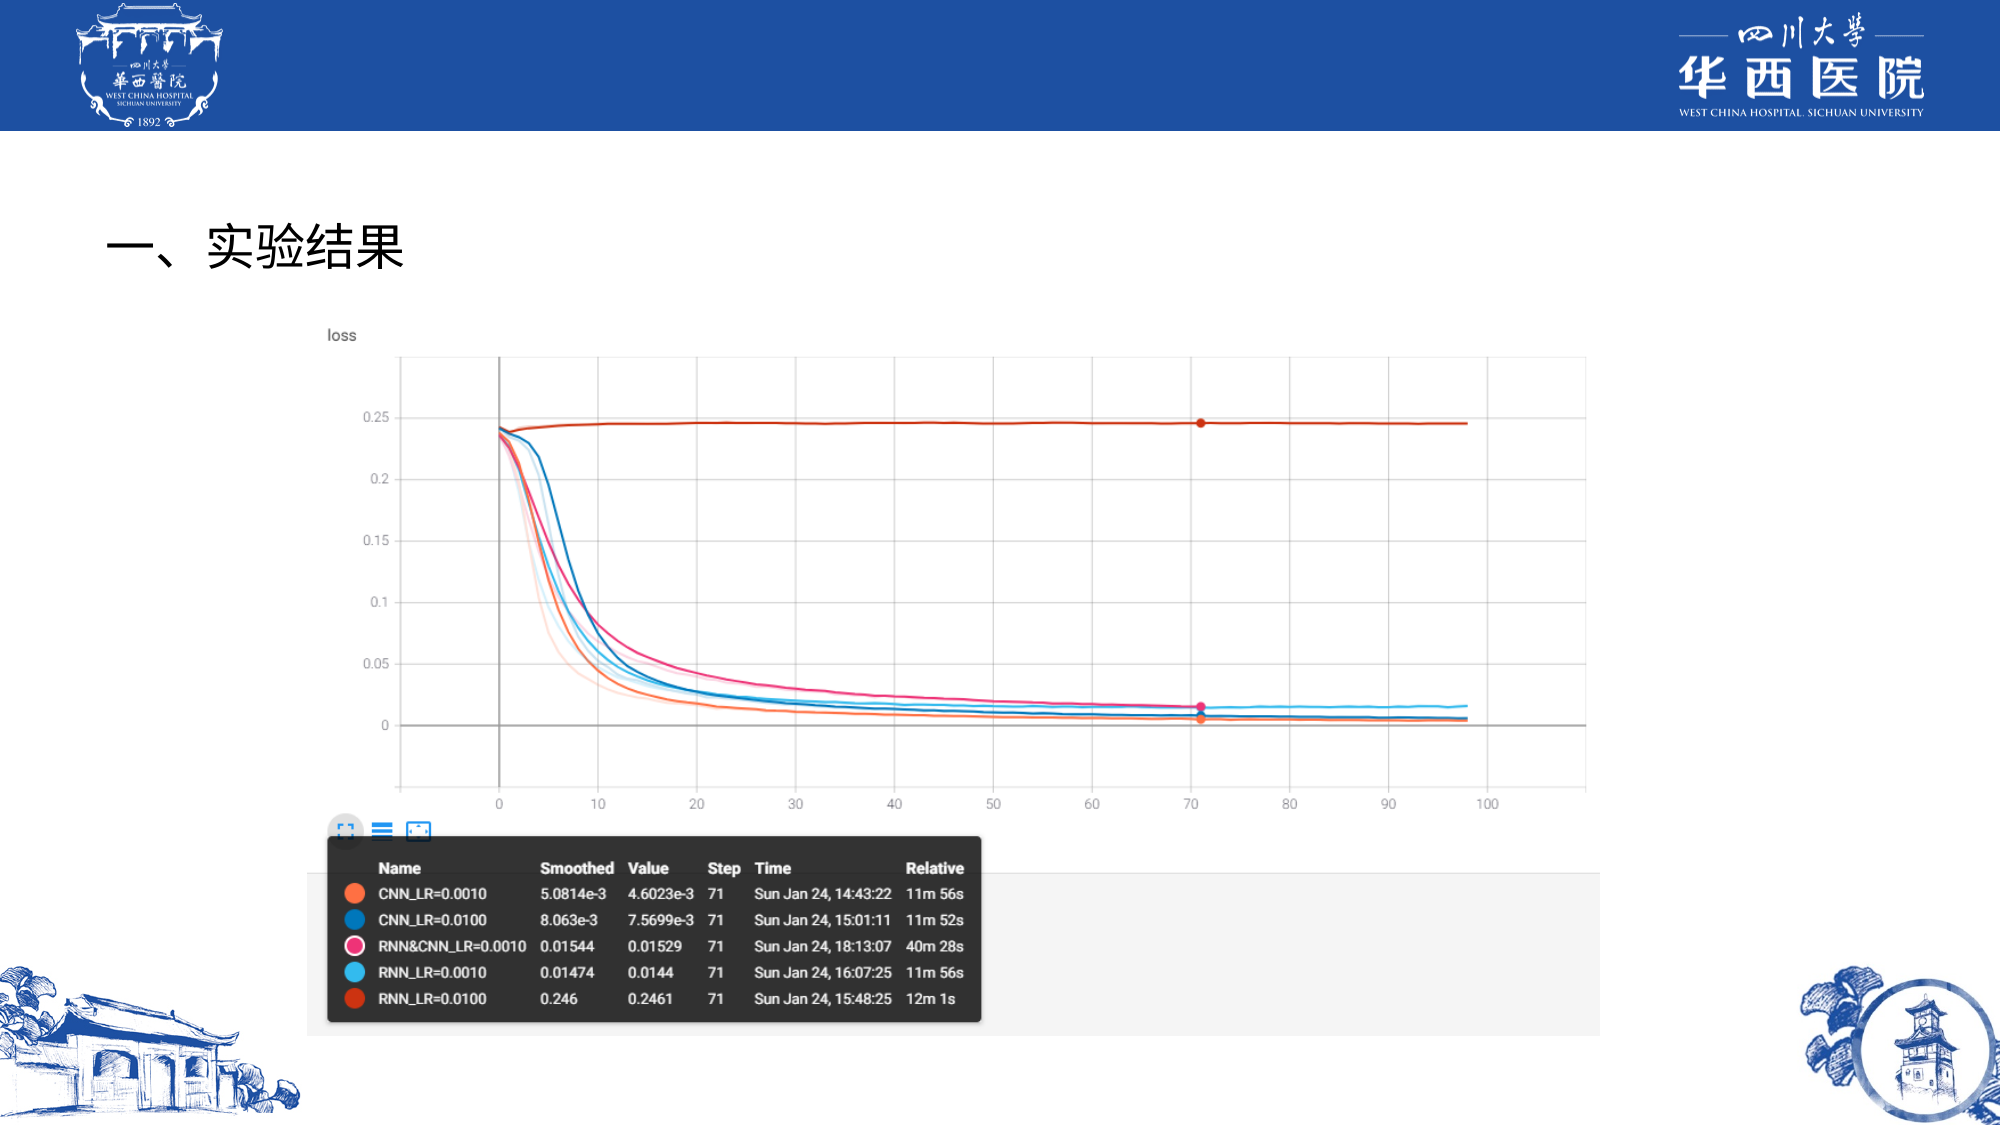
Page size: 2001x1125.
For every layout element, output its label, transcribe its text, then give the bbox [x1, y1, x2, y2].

picture [0, 310, 1600, 1125]
text_box 一、实验结果 [90, 208, 838, 284]
picture [0, 0, 2000, 131]
picture [1796, 957, 2000, 1125]
